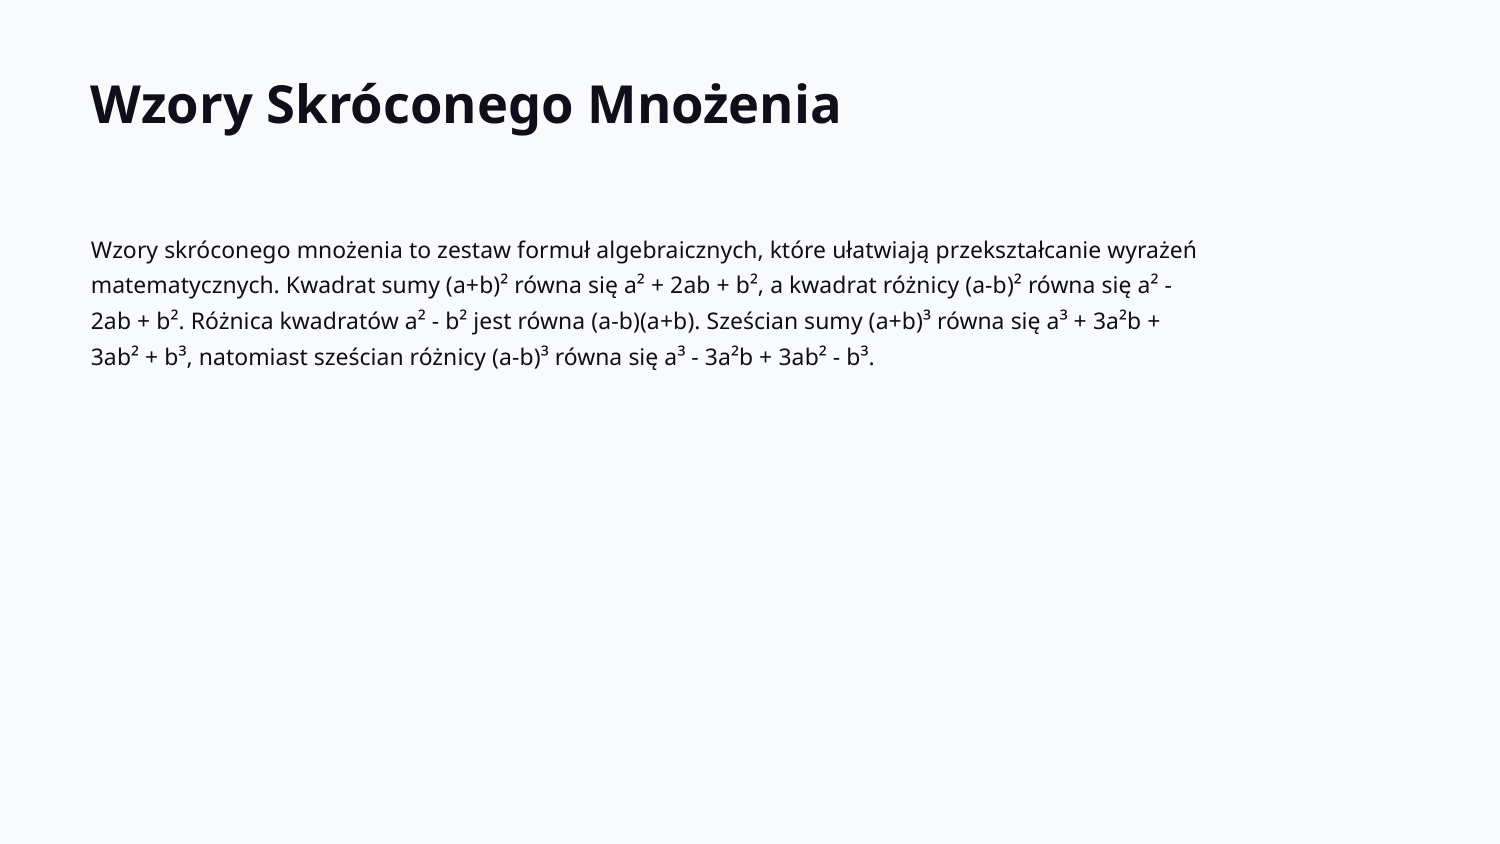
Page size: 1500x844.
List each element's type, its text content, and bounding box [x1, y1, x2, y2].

text_box Wzory skróconego mnożenia to zestaw formuł algebraicznych, które ułatwiają przekształcanie wyrażeń matematycznych. Kwadrat sumy (a+b)² równa się a² + 2ab + b², a kwadrat różnicy (a-b)² równa się a² - 2ab + b². Różnica kwadratów a² - b² jest równa (a-b)(a+b). Sześcian sumy (a+b)³ równa się a³ + 3a²b + 3ab² + b³, natomiast sześcian różnicy (a-b)³ równa się a³ - 3a²b + 3ab² - b³. [75, 212, 1216, 532]
text_box Wzory Skróconego Mnożenia [75, 49, 1409, 155]
